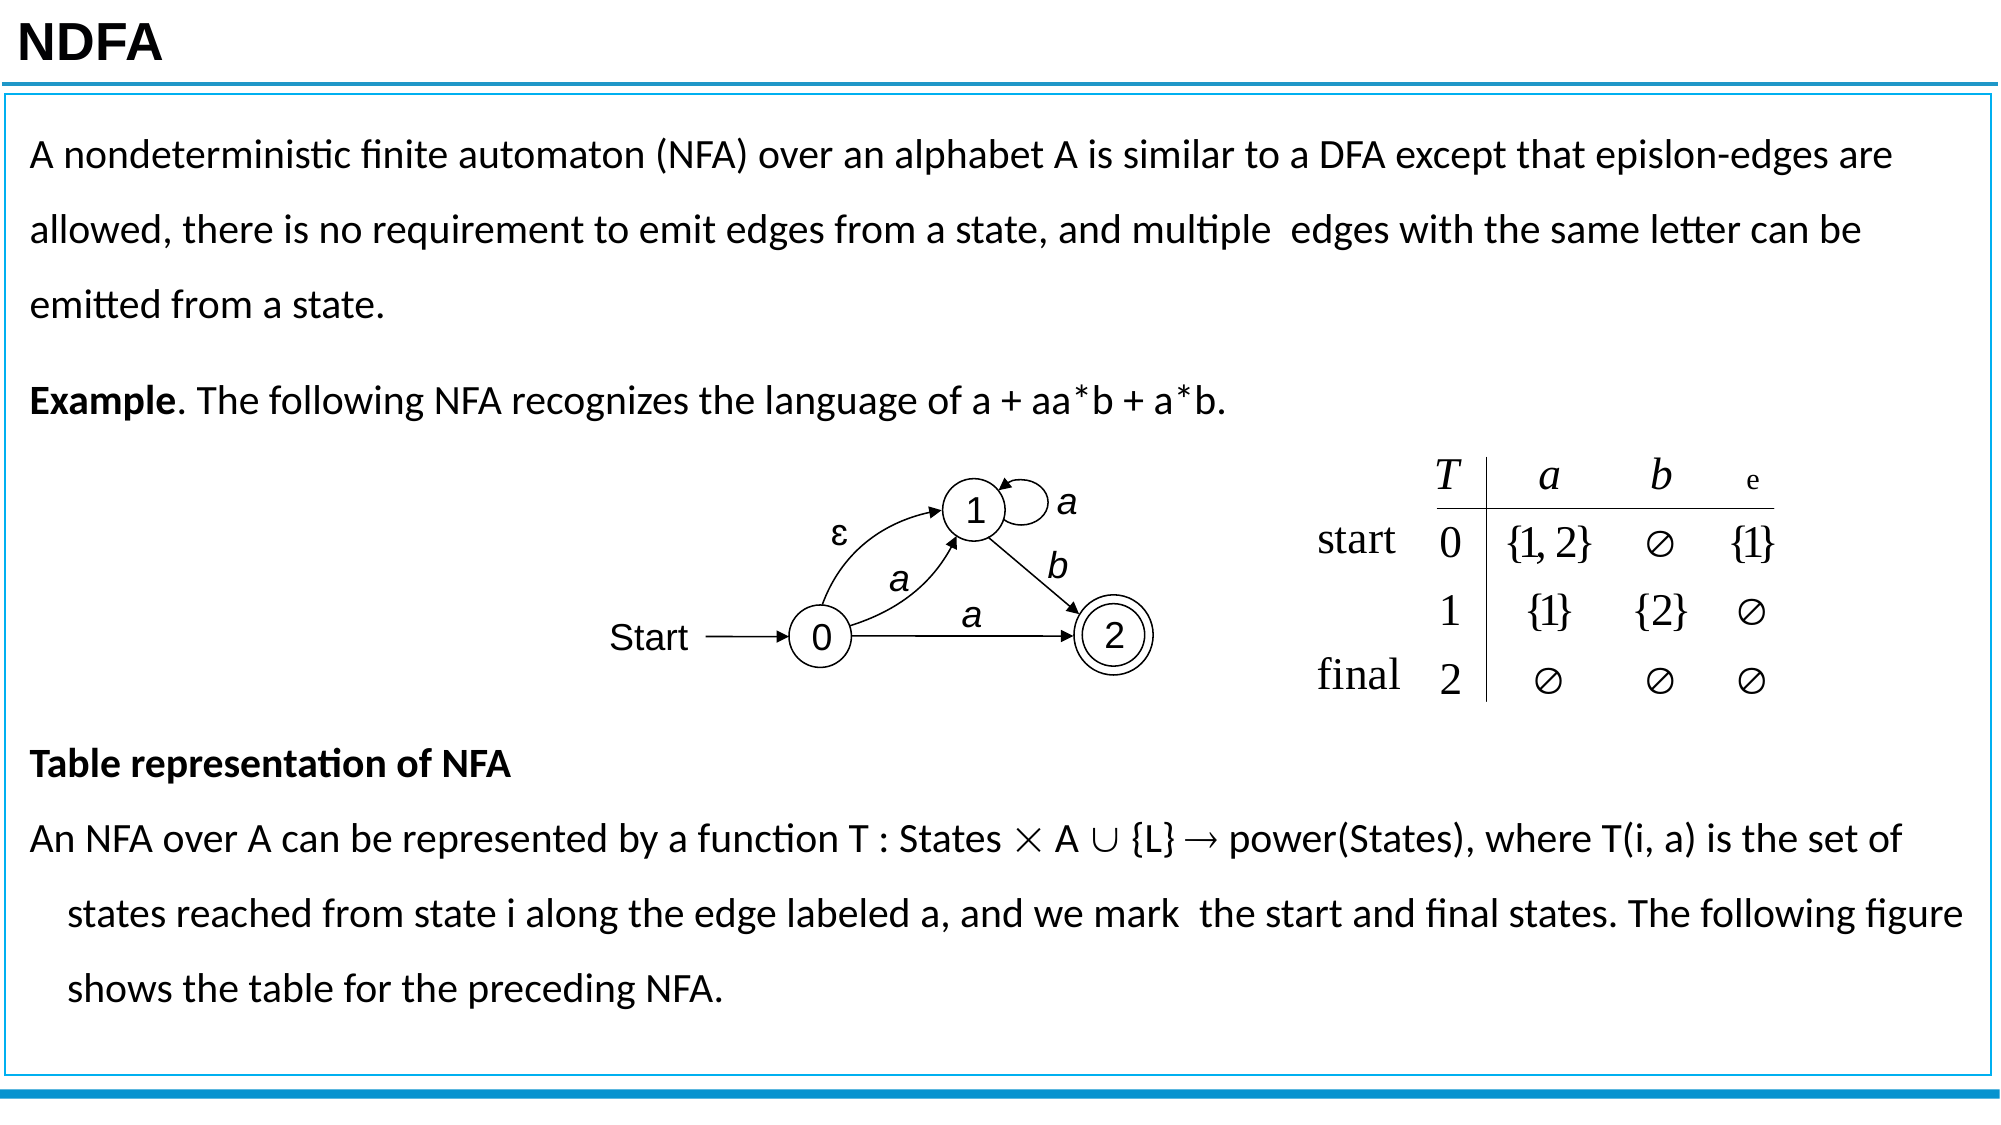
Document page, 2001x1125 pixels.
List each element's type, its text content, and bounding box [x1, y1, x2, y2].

text_box NDFA [14, 7, 1198, 72]
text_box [1312, 450, 1781, 709]
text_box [4, 78, 1991, 1075]
text_box [0, 1089, 2000, 1099]
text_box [594, 469, 1154, 676]
